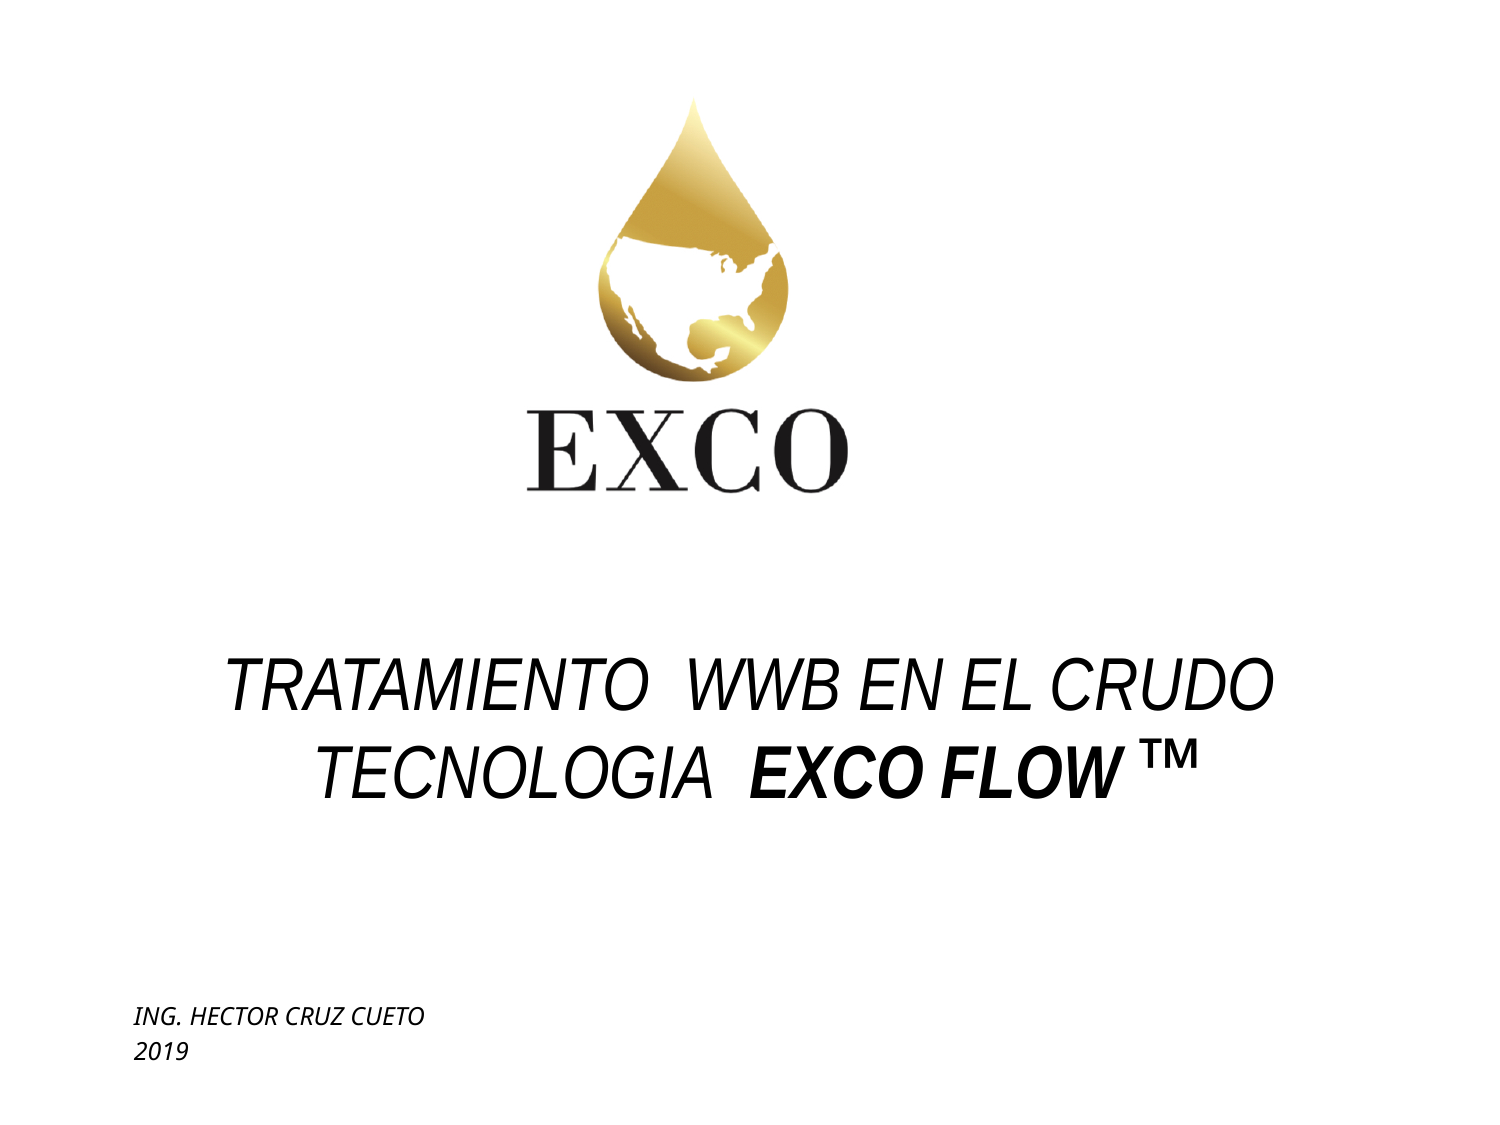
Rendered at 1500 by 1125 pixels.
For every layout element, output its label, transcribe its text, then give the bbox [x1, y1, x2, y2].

picture [499, 91, 873, 519]
title TRATAMIENTO WWB EN EL CRUDO TECNOLOGIA EXCO FLOW ™ [84, 538, 1432, 824]
text_box ING. HECTOR CRUZ CUETO 2019 [44, 992, 541, 1108]
